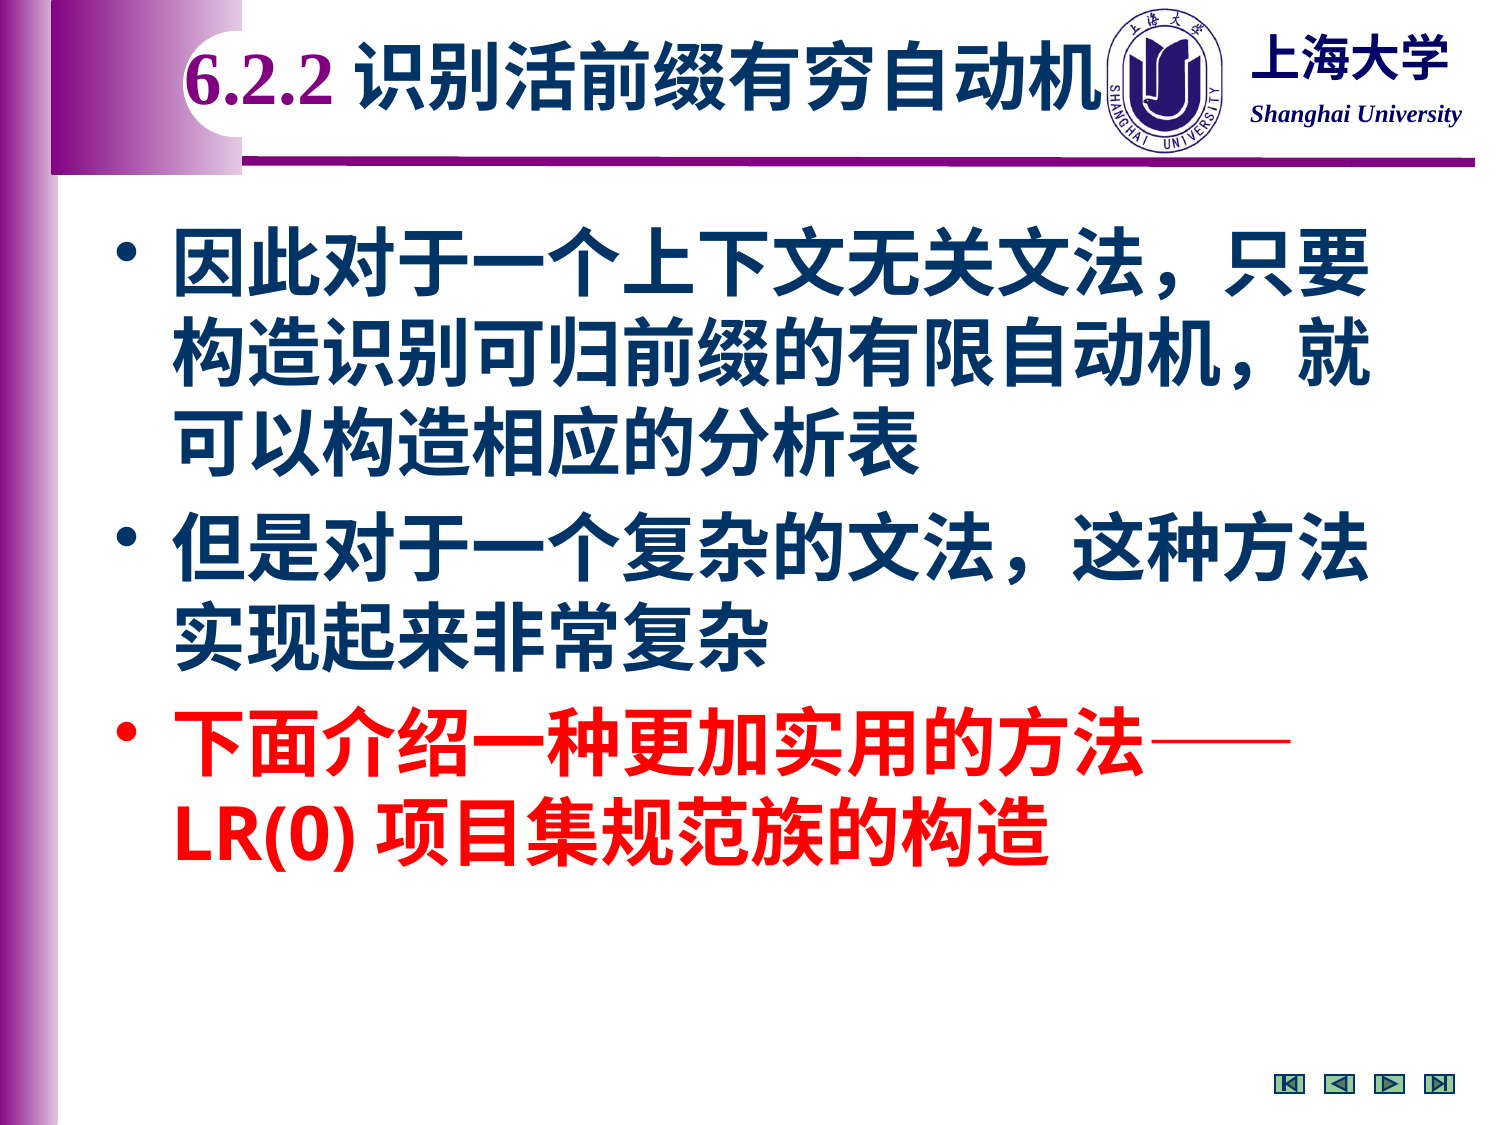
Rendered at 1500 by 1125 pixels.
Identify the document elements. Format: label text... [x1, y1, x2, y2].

picture [1104, 7, 1225, 154]
text_box 6.2.2识别活前缀有穷自动机 [159, 32, 1128, 128]
text_box [1424, 1074, 1455, 1093]
text_box [1324, 1074, 1355, 1093]
text_box [1374, 1074, 1405, 1093]
text_box [1274, 1074, 1305, 1093]
text_box 因此对于一个上下文无关文法，只要构造识别可归前缀的有限自动机，就可以构造相应的分析表 但是对于一个复杂的文法，这种方法实现起来非常复杂 下面介绍一种更加实用的方法——LR(0)项目集规范族的构造 [100, 208, 1443, 883]
